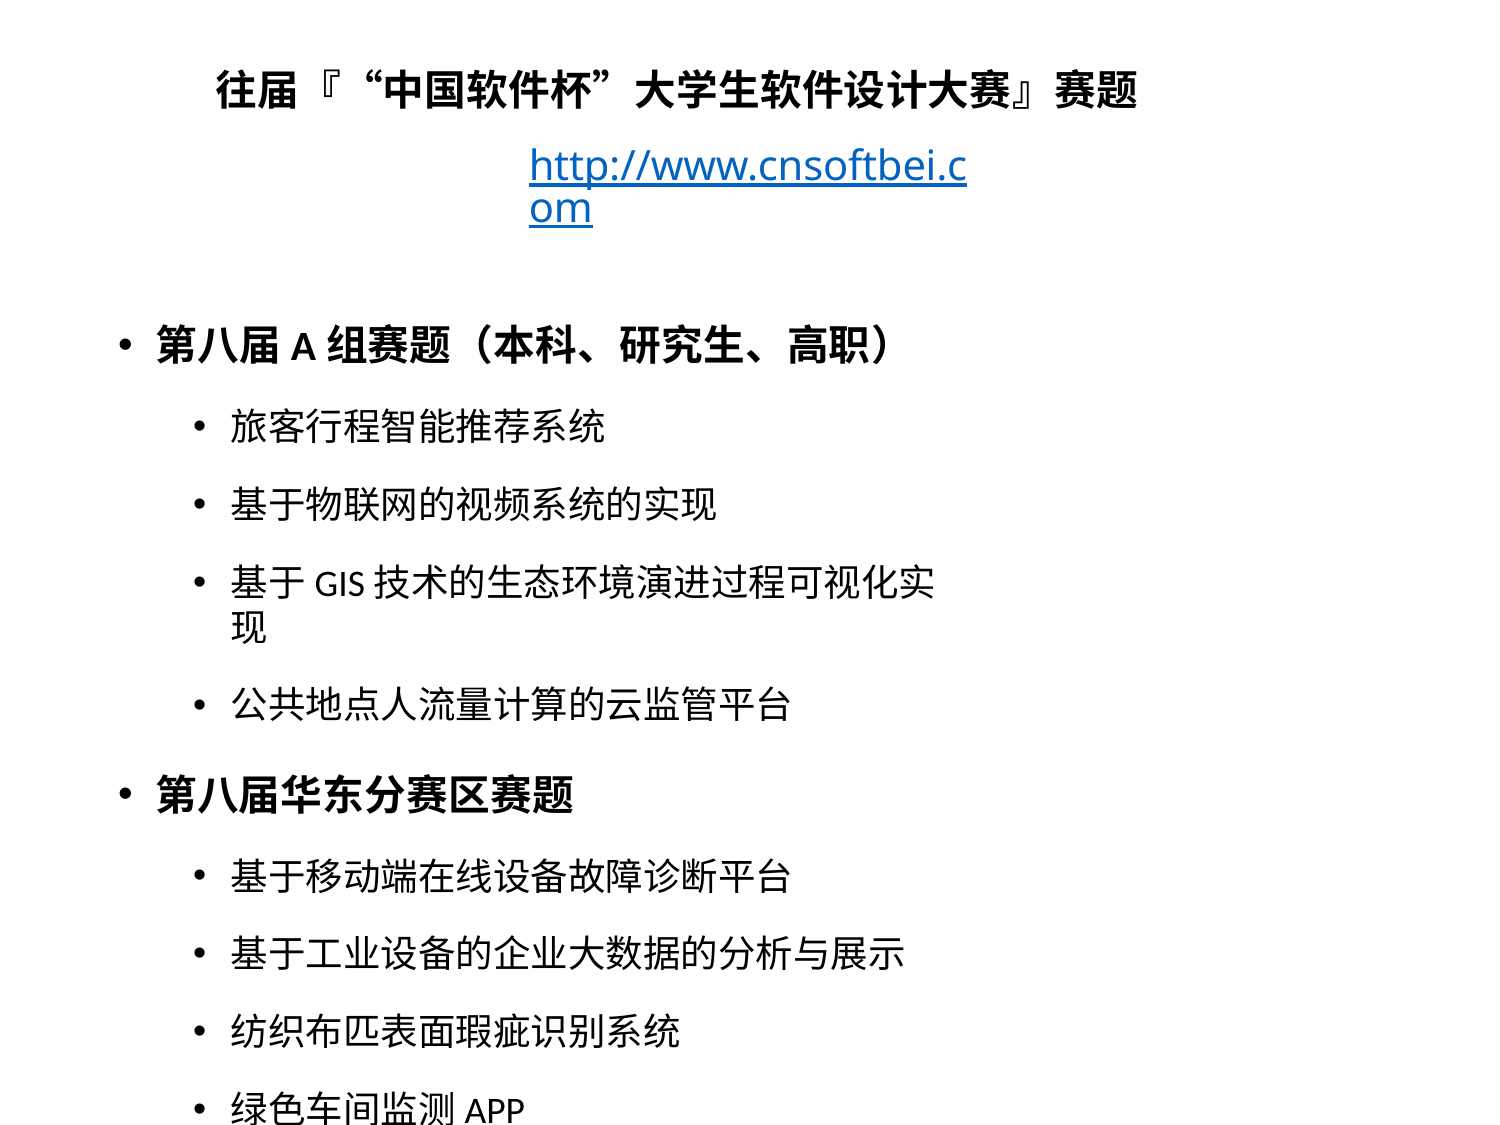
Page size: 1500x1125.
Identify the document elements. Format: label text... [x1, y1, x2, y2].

title 往届『“中国软件杯”大学生软件设计大赛』赛题 [213, 61, 1214, 252]
text_box http://www.cnsoftbei.com 第八届A组赛题（本科、研究生、高职） 旅客行程智能推荐系统 基于物联网的视频系统的实现 基于GIS技术的生态环境演进过程可视化实现 公共地点人流量计算的云监管平台 第八届华东分赛区赛题 基于移动端在线设备故障诊断平台 基于工业设备的企业大数据的分析与展示 纺织布匹表面瑕疵识别系统 绿色车间监测APP [115, 136, 974, 1090]
